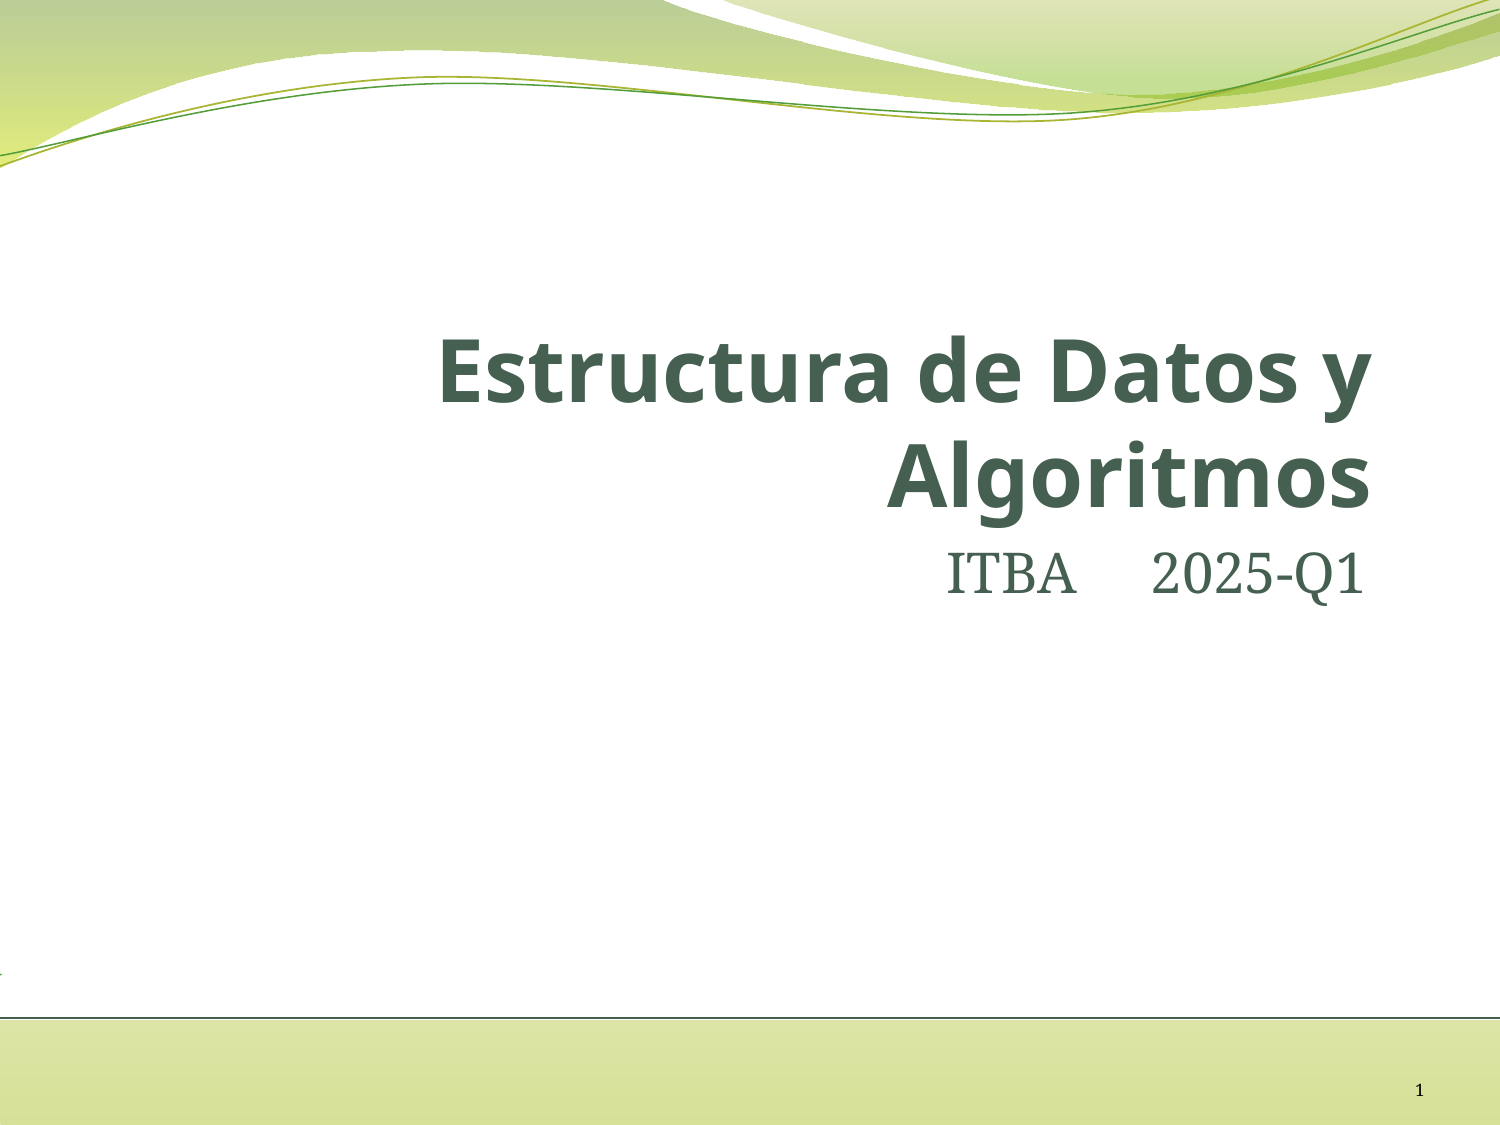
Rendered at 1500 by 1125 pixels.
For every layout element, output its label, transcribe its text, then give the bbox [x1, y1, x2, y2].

title Estructura de Datos y Algoritmos [87, 224, 1376, 525]
subtitle ITBA 2025-Q1 [87, 529, 1376, 818]
slide_number 1 [1299, 1042, 1425, 1103]
